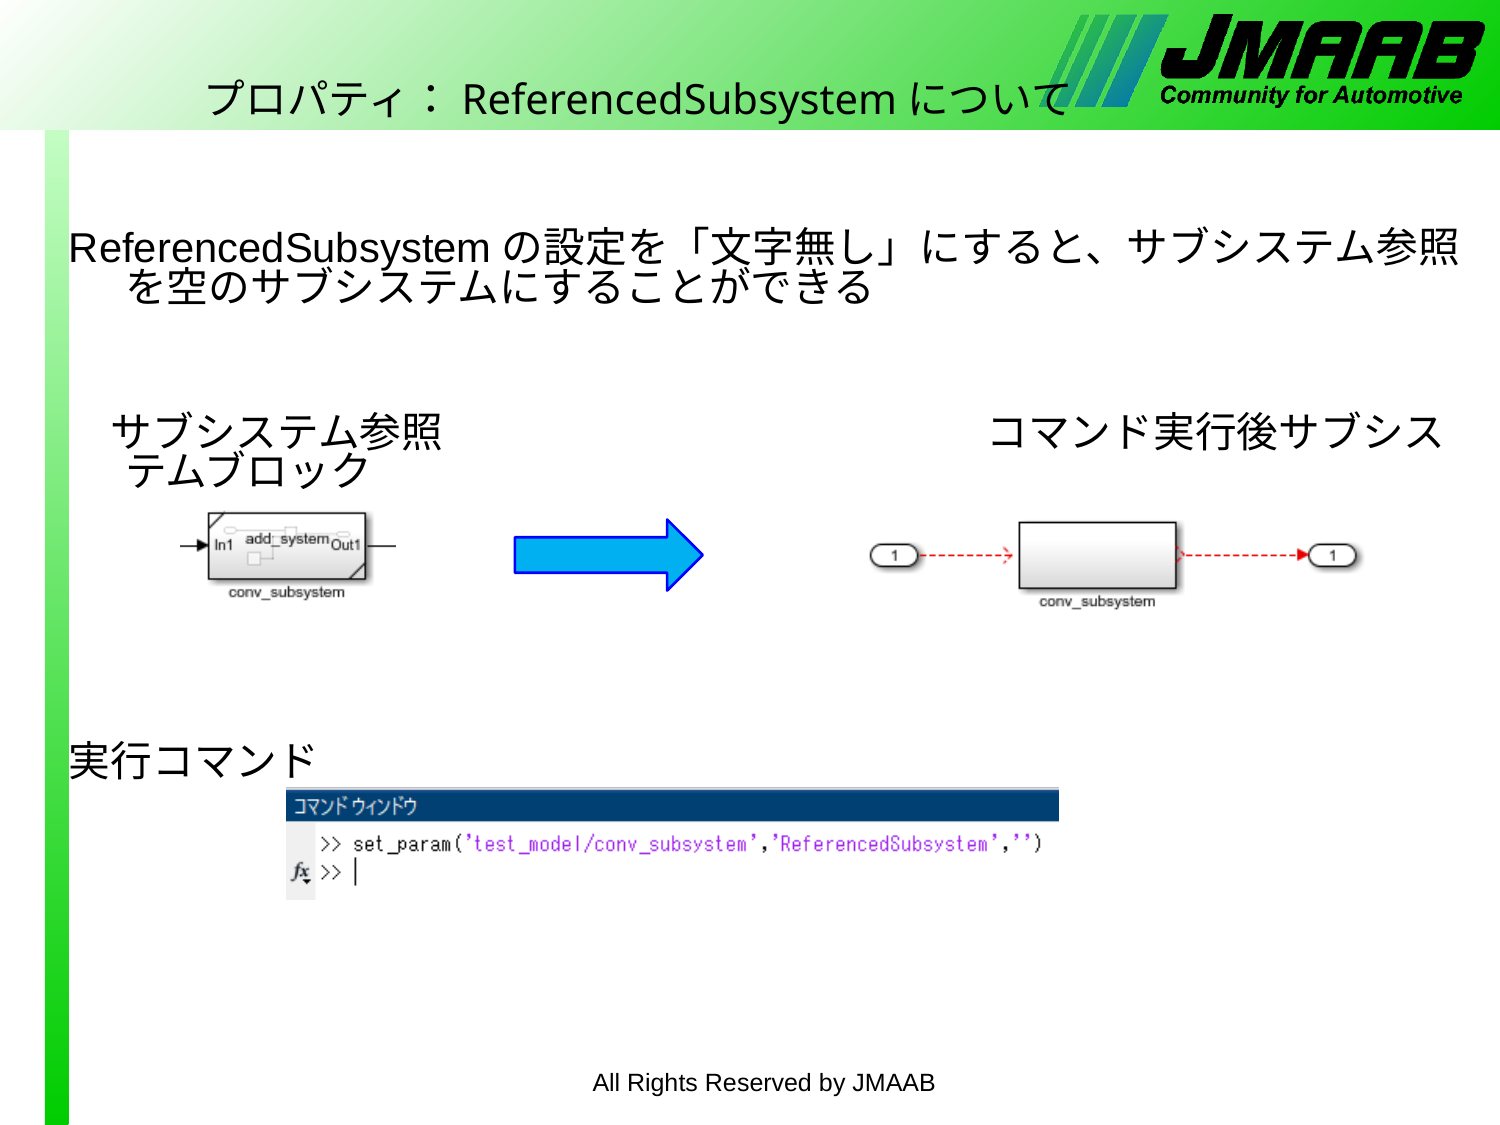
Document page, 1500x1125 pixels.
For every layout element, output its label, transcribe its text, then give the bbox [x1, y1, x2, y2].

picture [853, 496, 1371, 620]
picture [1036, 11, 1486, 109]
title プロパティ：ReferencedSubsystemについて [188, 74, 1404, 131]
picture [179, 496, 396, 613]
list ReferencedSubsystemの設定を「文字無し」にすると、サブシステム参照を空のサブシステムにすることができる サブシステム参照 コマンド実行後サブシステムブロック 実行コマンド [53, 222, 1481, 1041]
text_box [514, 519, 703, 591]
picture [286, 787, 1059, 901]
